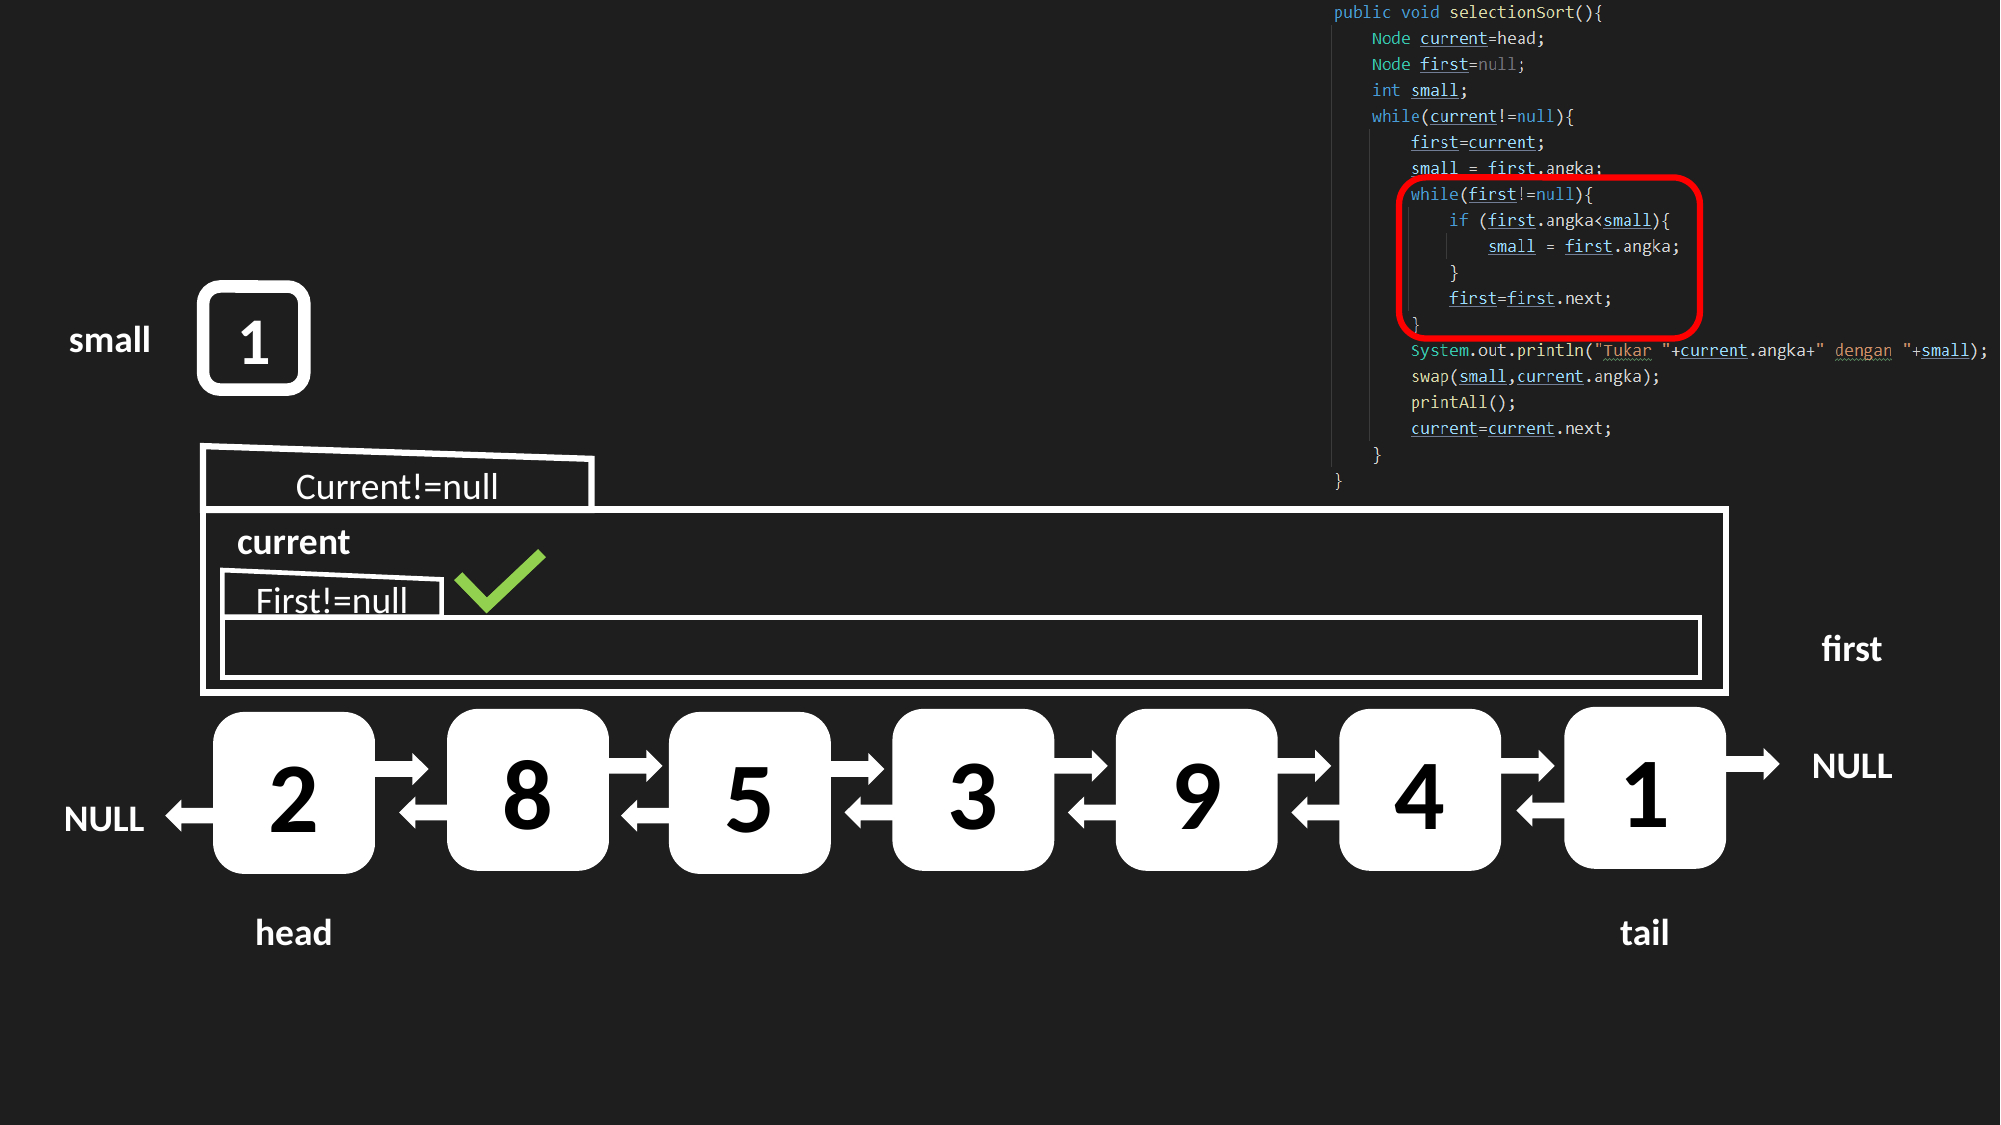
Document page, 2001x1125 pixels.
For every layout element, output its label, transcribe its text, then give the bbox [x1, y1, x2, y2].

text_box first [1806, 616, 1898, 677]
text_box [400, 715, 662, 865]
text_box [222, 570, 1700, 678]
text_box NULL [48, 786, 160, 847]
text_box NULL [1797, 733, 1908, 794]
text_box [1517, 713, 1779, 863]
picture [1311, 0, 1996, 499]
picture [452, 533, 548, 629]
text_box 1 [202, 285, 306, 391]
text_box tail [1605, 900, 1685, 961]
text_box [1069, 715, 1292, 865]
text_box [203, 446, 1727, 693]
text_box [845, 715, 1069, 865]
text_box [1292, 715, 1554, 865]
text_box head [240, 900, 348, 961]
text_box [622, 718, 883, 868]
text_box small [54, 307, 167, 368]
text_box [166, 718, 428, 868]
